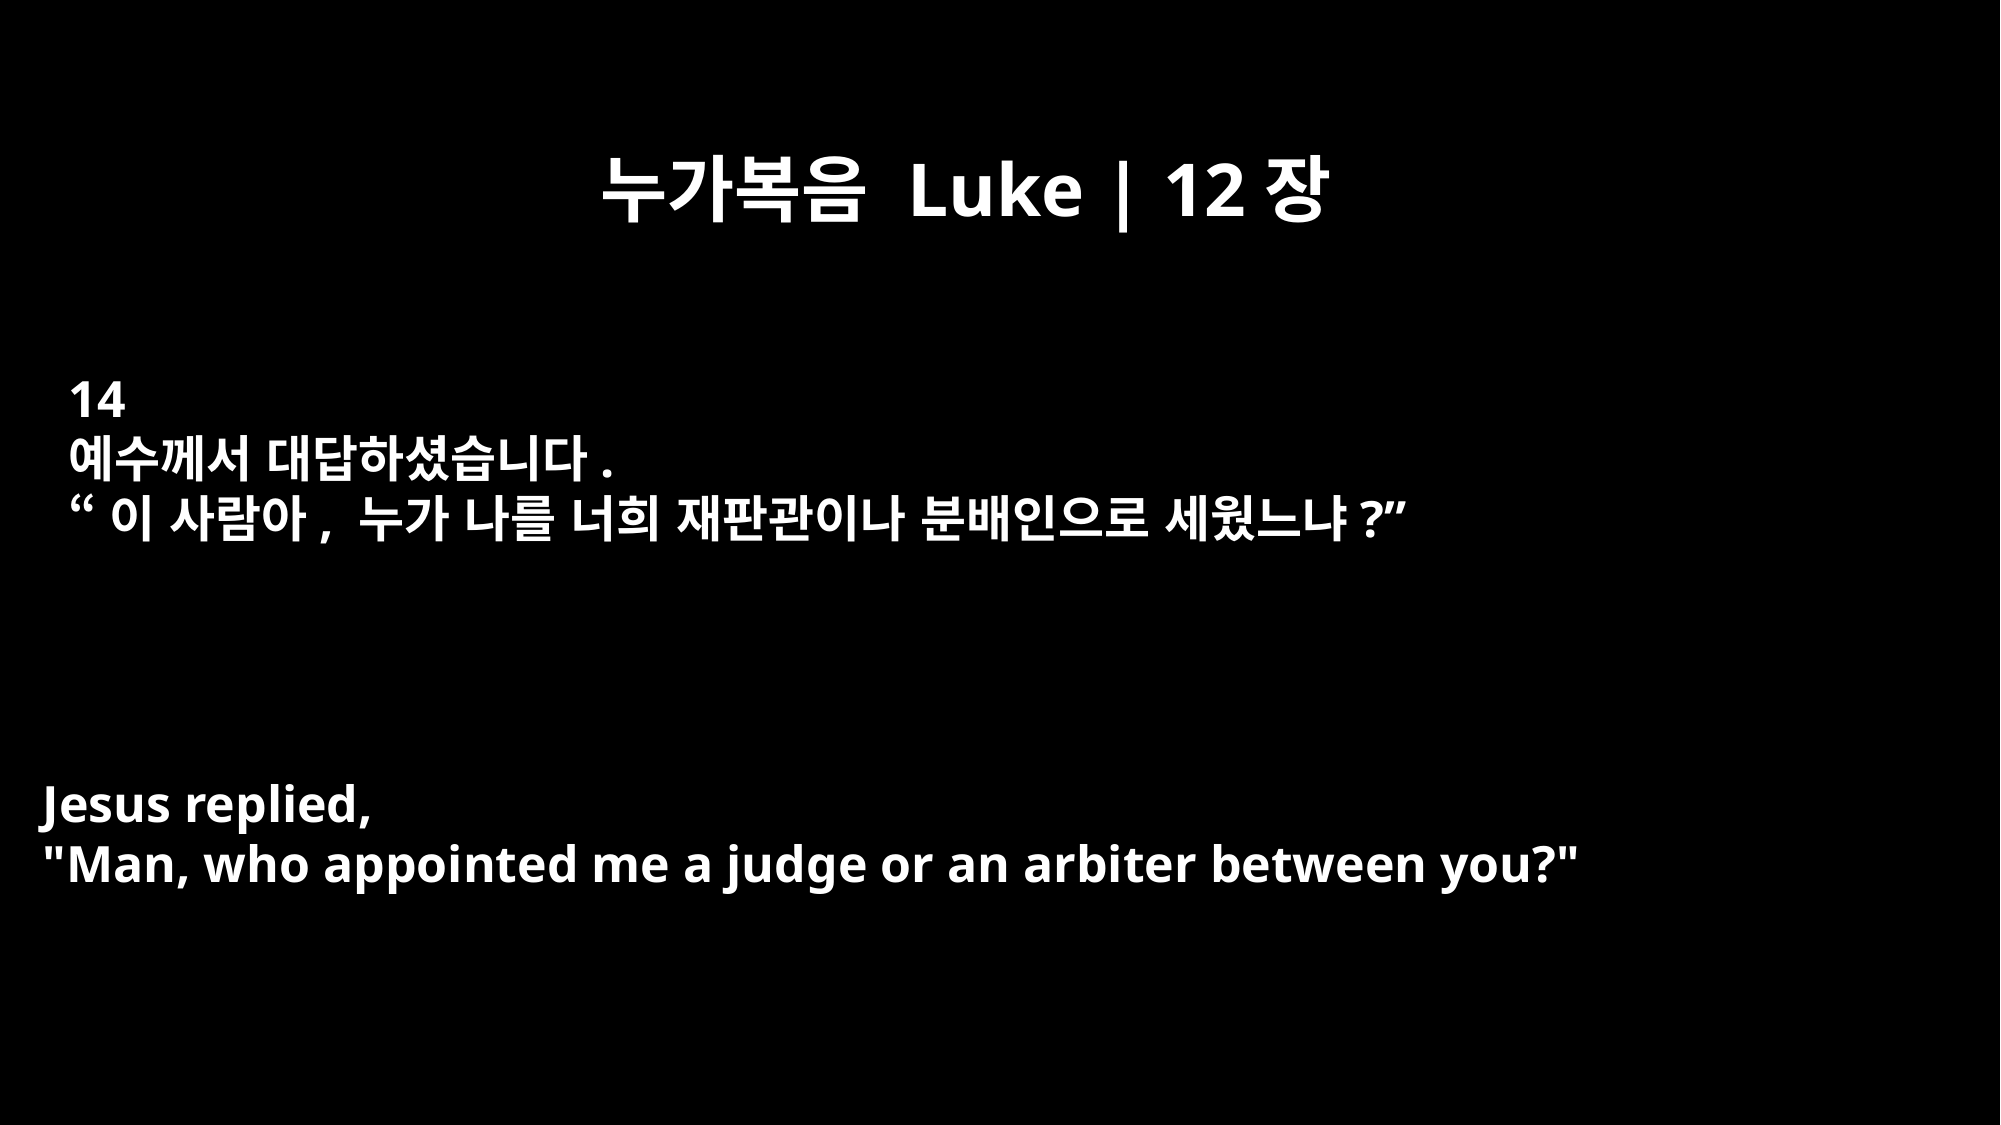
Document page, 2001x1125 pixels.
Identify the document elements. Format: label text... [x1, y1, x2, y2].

text_box 누가복음 Luke | 12장 [585, 136, 1347, 239]
text_box 14 예수께서 대답하셨습니다. “이 사람아, 누가 나를 너희 재판관이나 분배인으로 세웠느냐?” [54, 359, 1422, 555]
text_box Jesus replied, "Man, who appointed me a judge or an arbiter between you?" [28, 764, 1596, 900]
